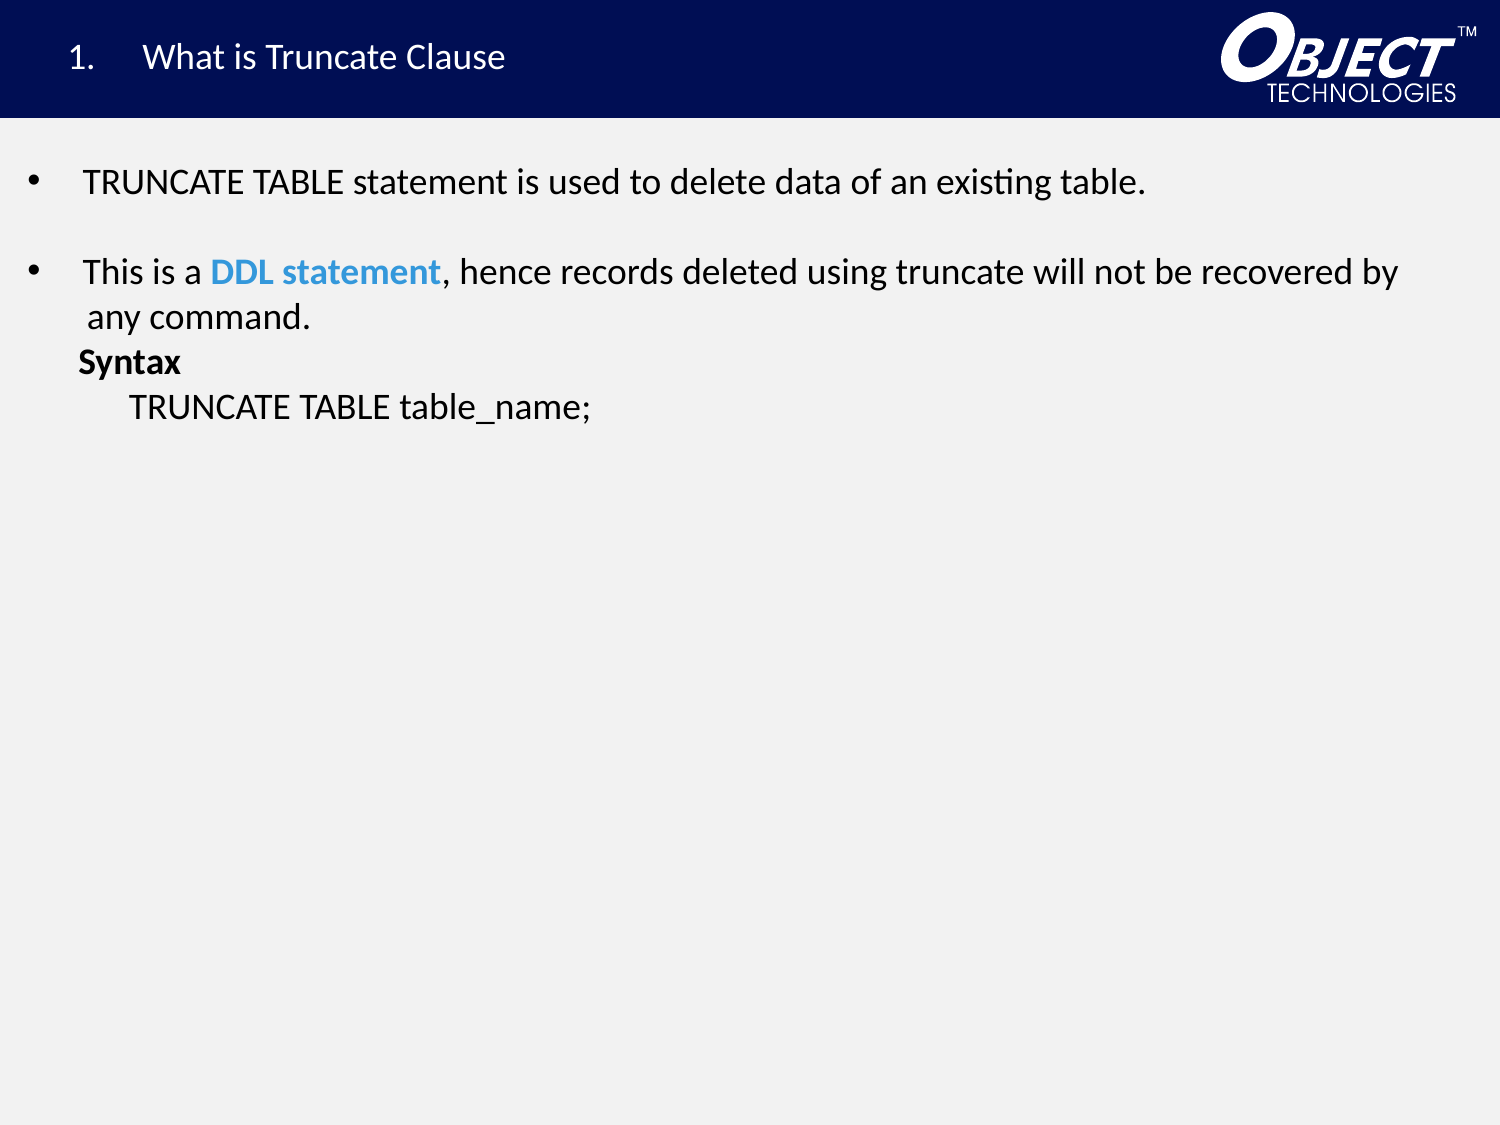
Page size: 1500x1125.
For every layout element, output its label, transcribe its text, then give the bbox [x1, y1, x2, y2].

text_box TRUNCATE TABLE statement is used to delete data of an existing table. This is a DDL statement, hence records deleted using truncate will not be recovered by any command. Syntax TRUNCATE TABLE table_name; [12, 149, 1488, 480]
text_box What is Truncate Clause [52, 24, 522, 85]
